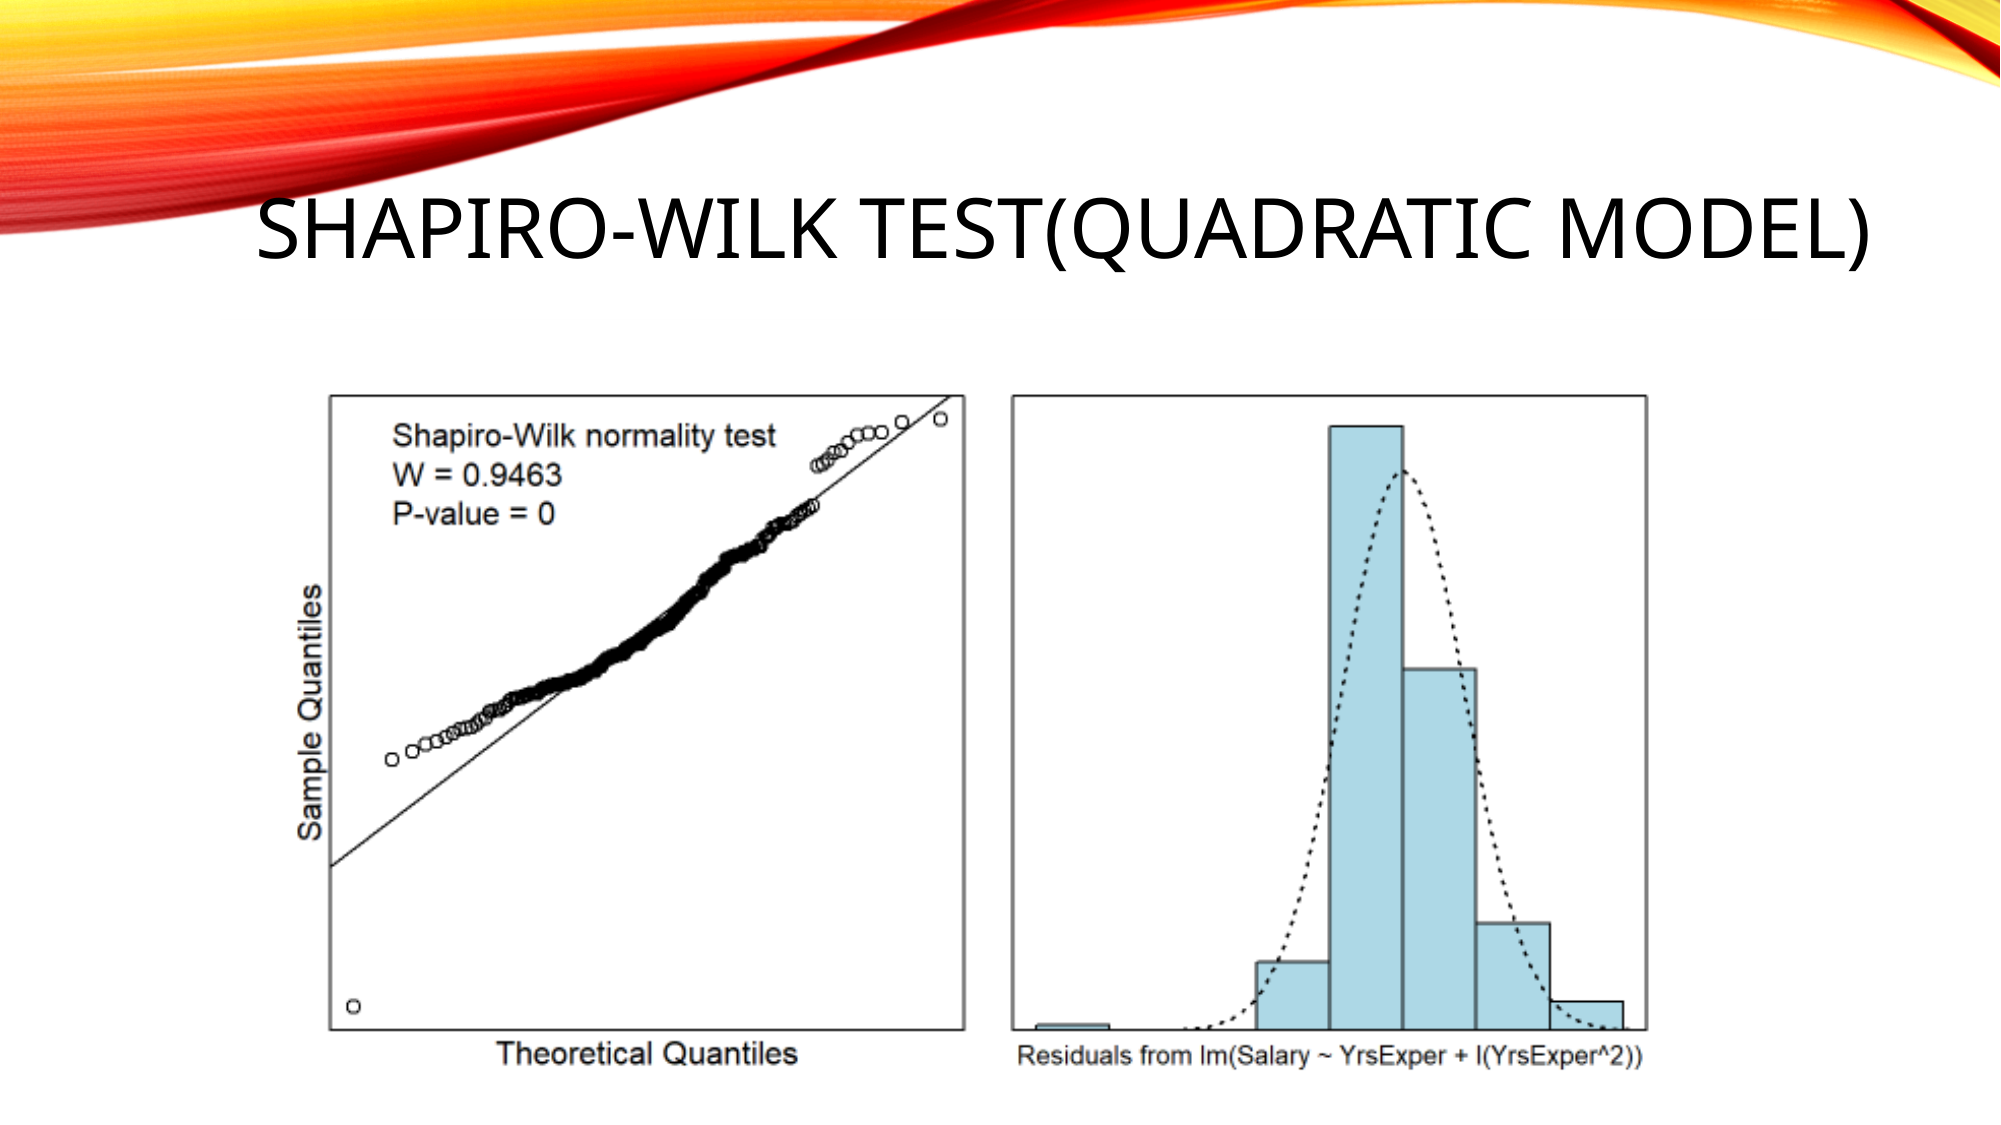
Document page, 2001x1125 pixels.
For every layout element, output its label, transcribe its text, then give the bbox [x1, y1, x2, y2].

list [220, 318, 1779, 1125]
title Shapiro-Wilk test(Quadratic model) [137, 125, 1888, 338]
picture [0, 0, 2000, 237]
